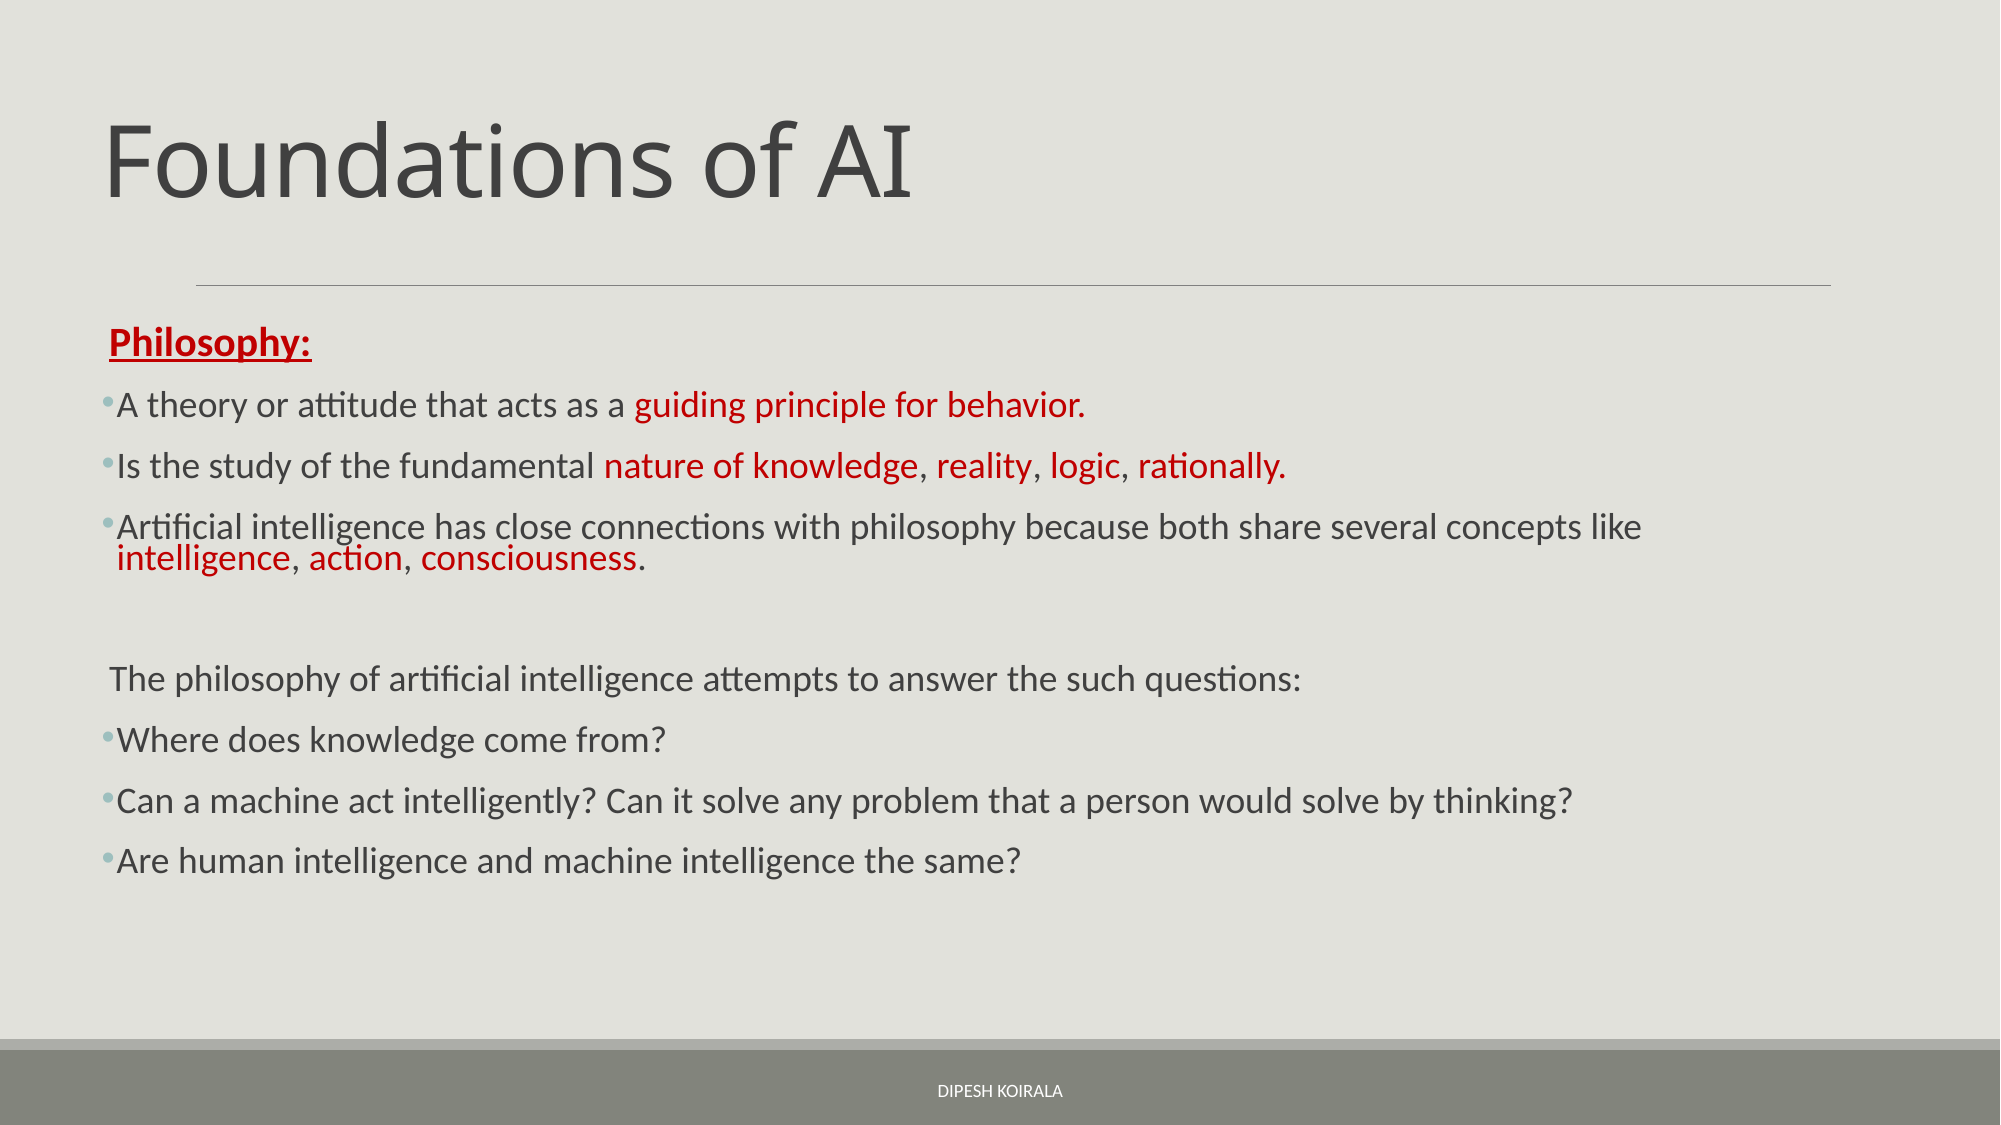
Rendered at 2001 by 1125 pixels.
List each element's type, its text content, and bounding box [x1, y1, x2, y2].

list Philosophy: A theory or attitude that acts as a guiding principle for behavior. Is the study of the fundamental nature of knowledge, reality, logic, rationally. Artificial intelligence has close connections with philosophy because both share several concepts like intelligence, action, consciousness. The philosophy of artificial intelligence attempts to answer the such questions: Where does knowledge come from? Can a machine act intelligently? Can it solve any problem that a person would solve by thinking? Are human intelligence and machine intelligence the same? [101, 246, 1808, 1000]
footer Dipesh Koirala [604, 1059, 1396, 1120]
title Foundations of AI [86, 88, 1807, 226]
